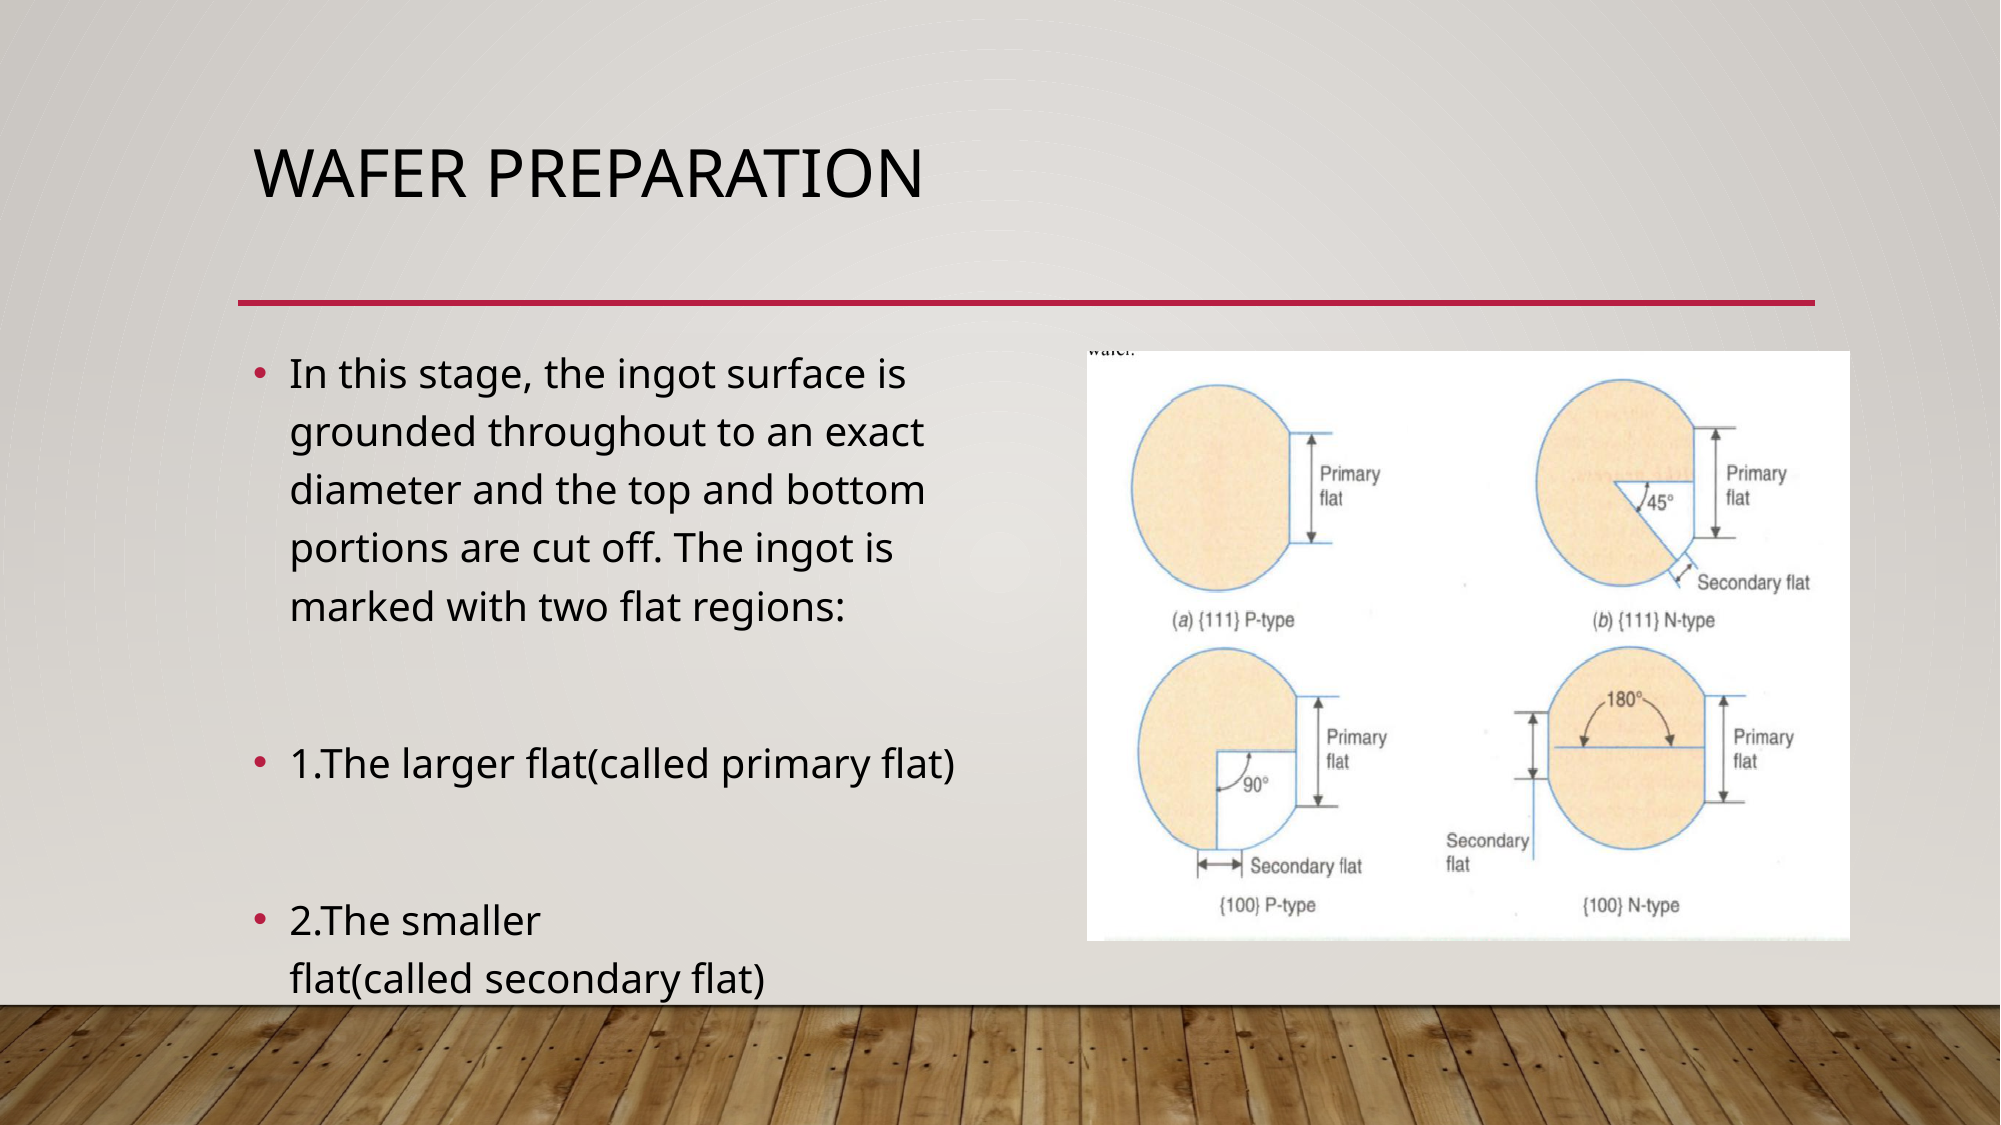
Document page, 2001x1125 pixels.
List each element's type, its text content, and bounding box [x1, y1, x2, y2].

list In this stage, the ingot surface is grounded throughout to an exact diameter and the top and bottom portions are cut off. The ingot is marked with two flat regions: 1.The larger flat(called primary flat) 2.The smaller flat(called secondary flat) [238, 330, 1025, 1013]
title Wafer preparation [238, 131, 1814, 305]
picture [1087, 351, 1850, 942]
picture [0, 1005, 2000, 1125]
